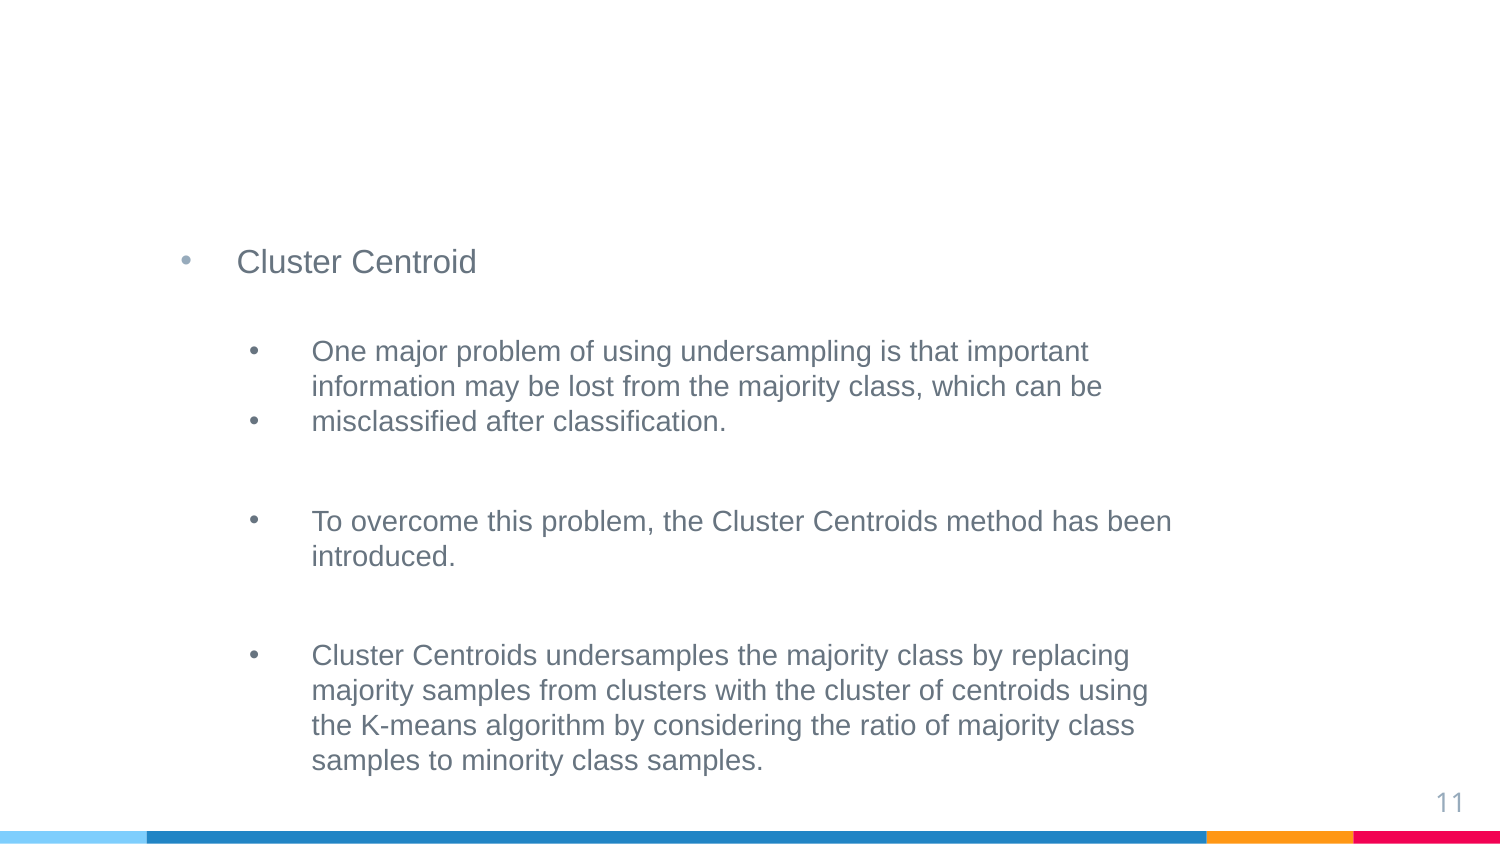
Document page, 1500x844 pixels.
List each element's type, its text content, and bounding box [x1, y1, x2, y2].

slide_number 11 [1391, 770, 1482, 822]
list Cluster Centroid One major problem of using undersampling is that important information may be lost from the majority class, which can be misclassified after classification. To overcome this problem, the Cluster Centroids method has been introduced. Cluster Centroids undersamples the majority class by replacing majority samples from clusters with the cluster of centroids using the K-means algorithm by considering the ratio of majority class samples to minority class samples. [146, 225, 1207, 809]
